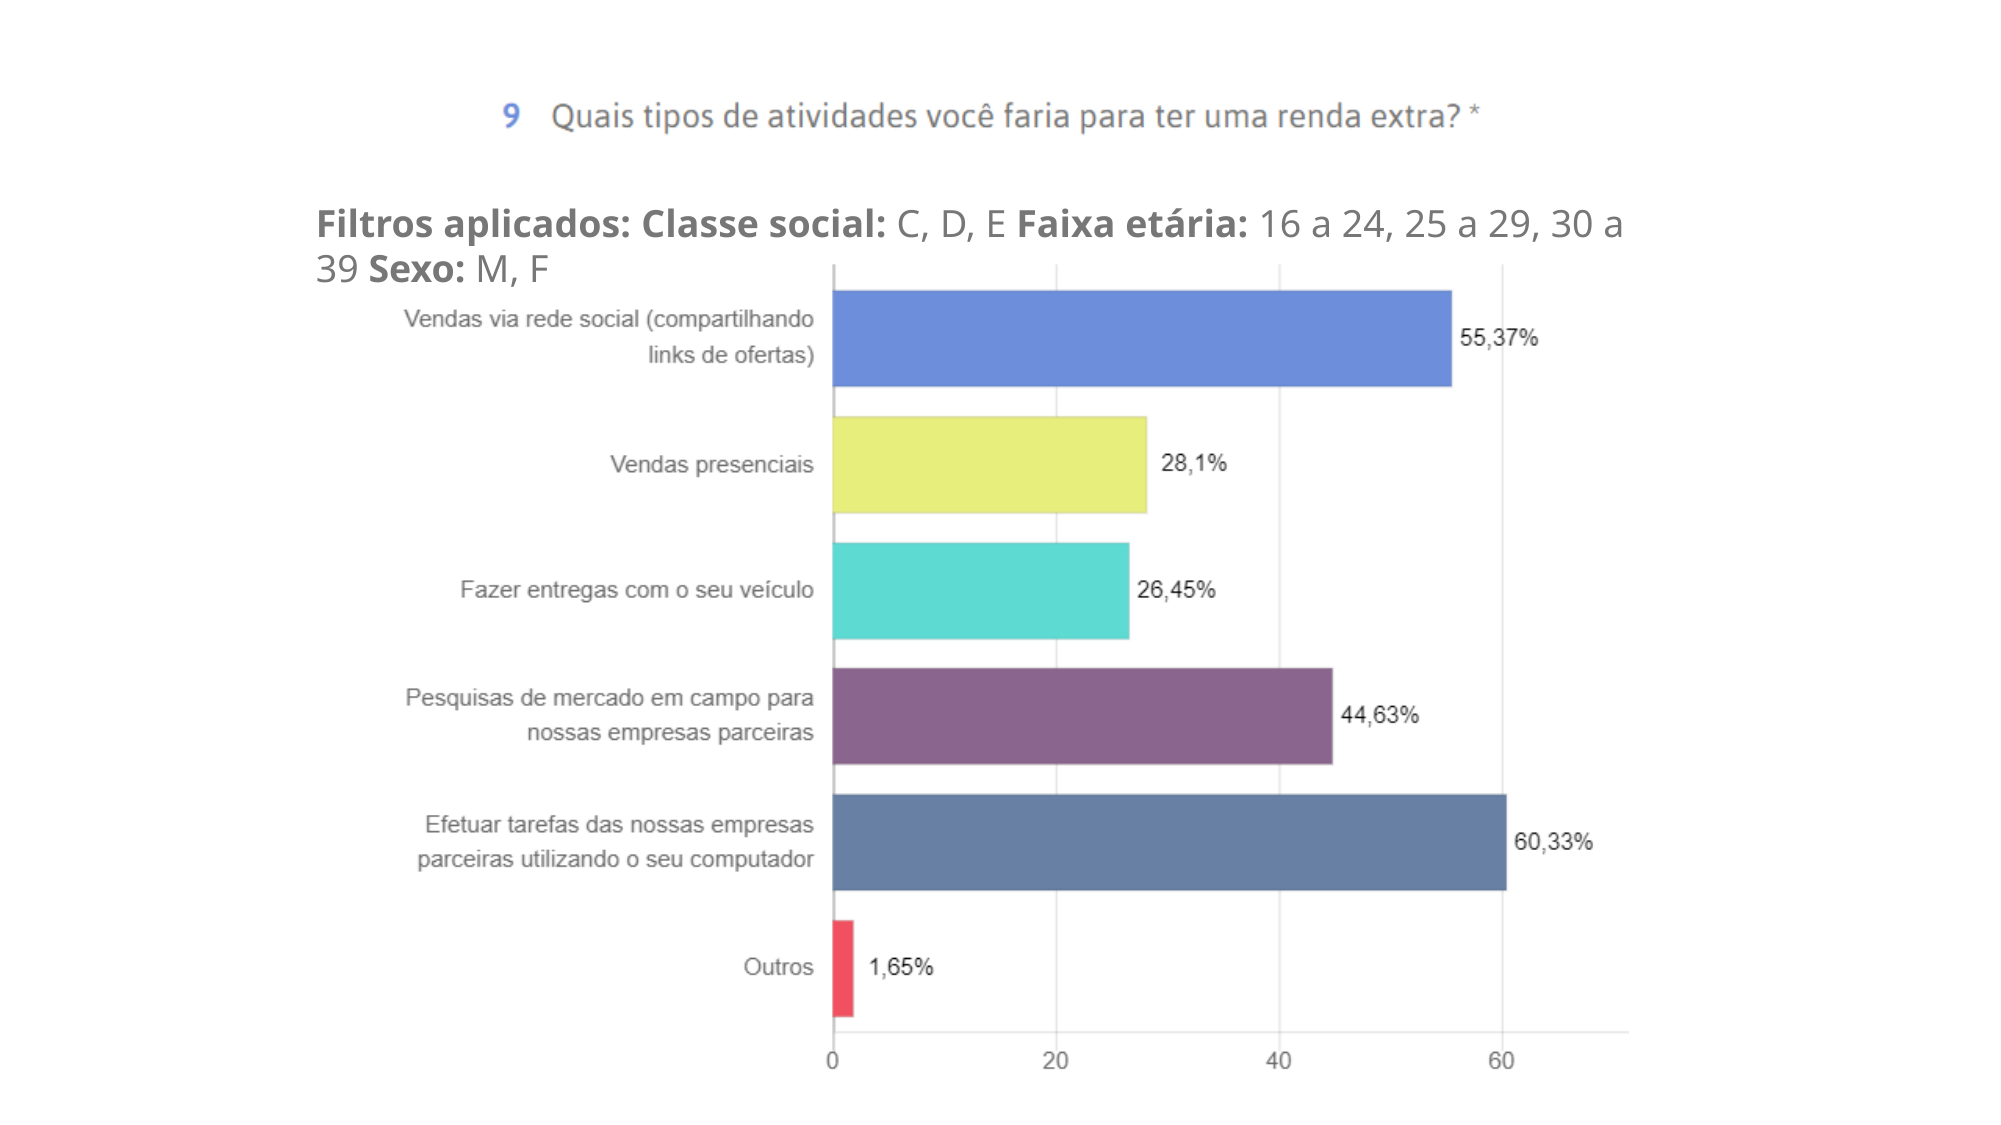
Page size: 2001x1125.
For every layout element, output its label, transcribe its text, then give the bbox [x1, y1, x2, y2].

text_box Filtros aplicados: Classe social: C, D, E Faixa etária: 16 a 24, 25 a 29, 30 a 39 Sexo: M, F [301, 192, 1739, 297]
picture [371, 252, 1629, 1102]
picture [485, 85, 1515, 167]
